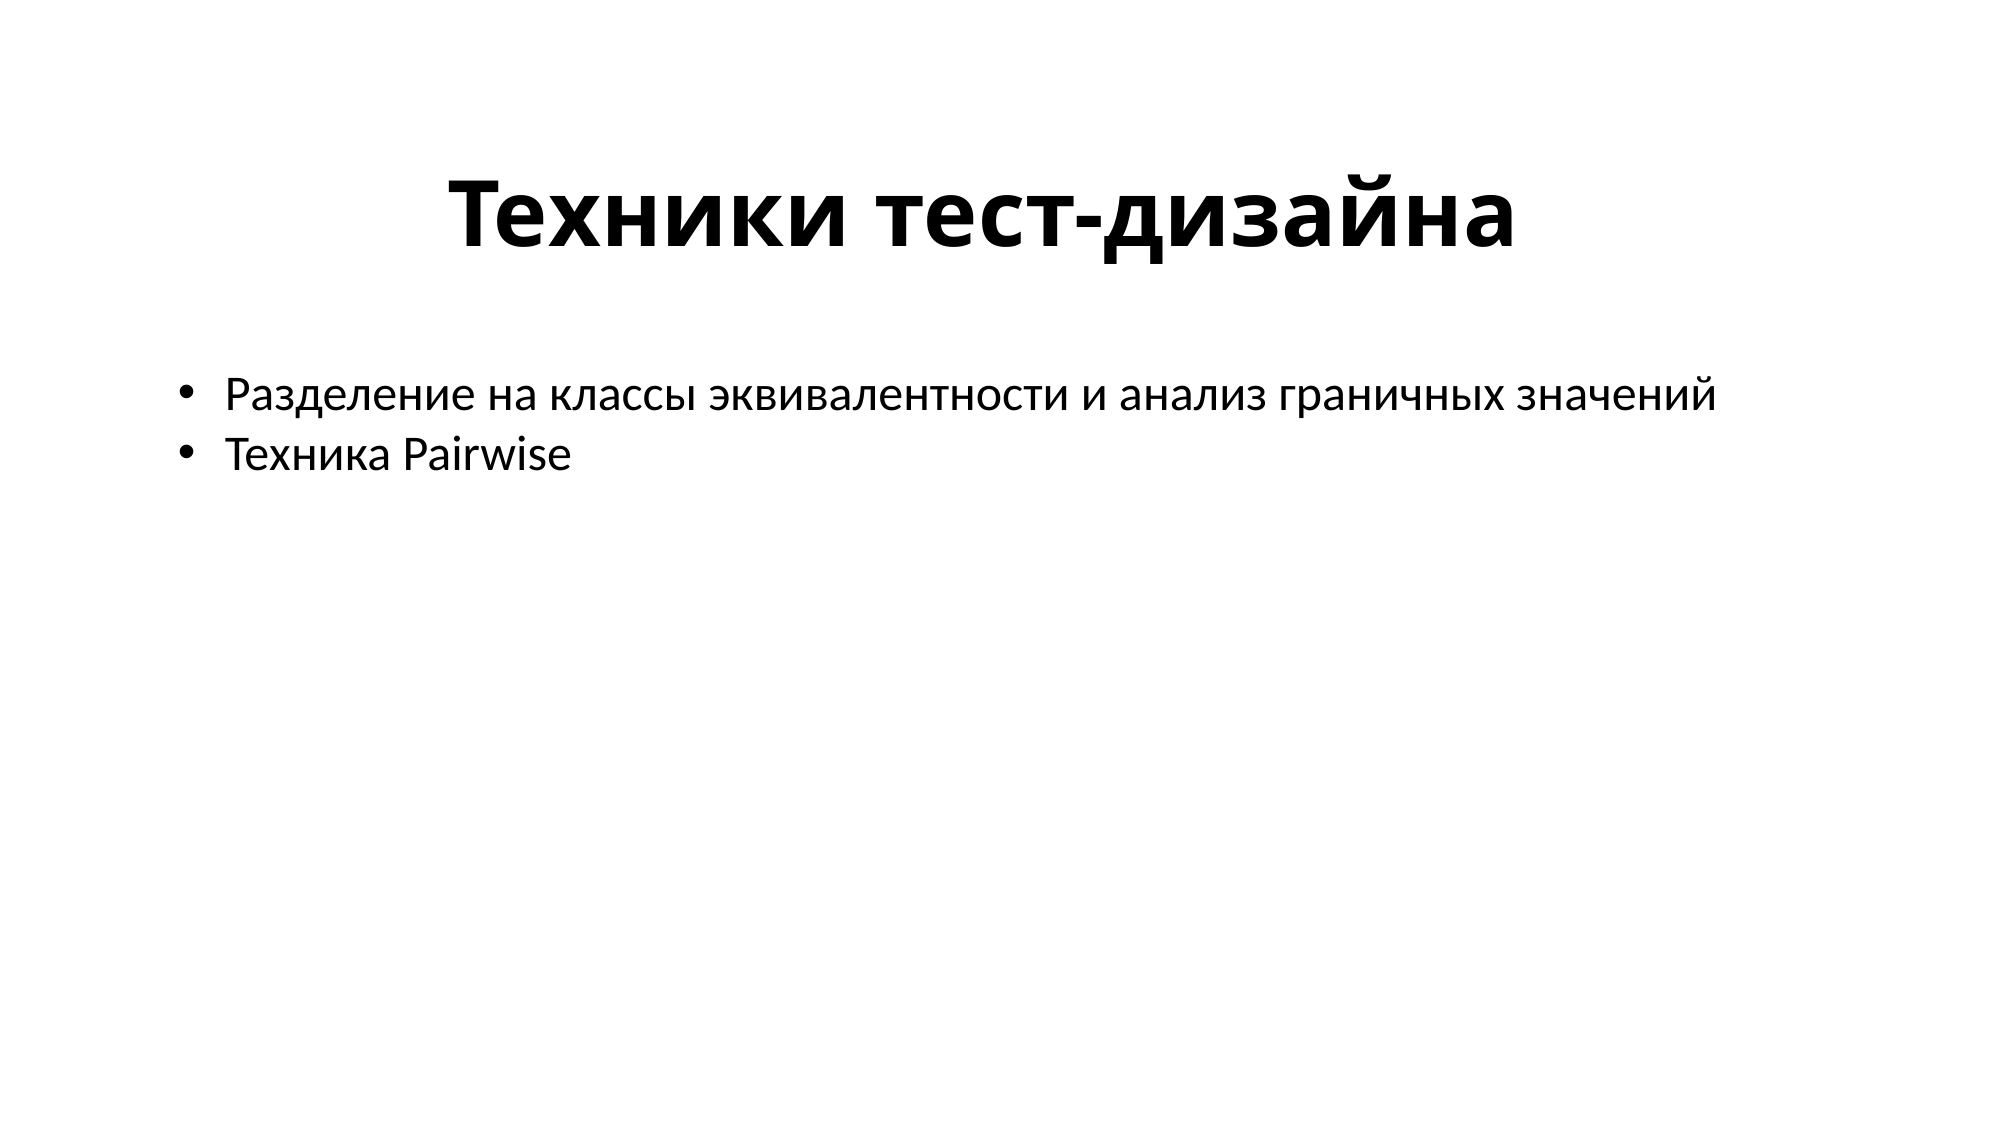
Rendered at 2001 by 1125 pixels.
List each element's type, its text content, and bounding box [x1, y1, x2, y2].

title Техники тест-дизайна [121, 133, 1847, 300]
text_box Разделение на классы эквивалентности и анализ граничных значений Техника Pairwise [88, 308, 1847, 549]
